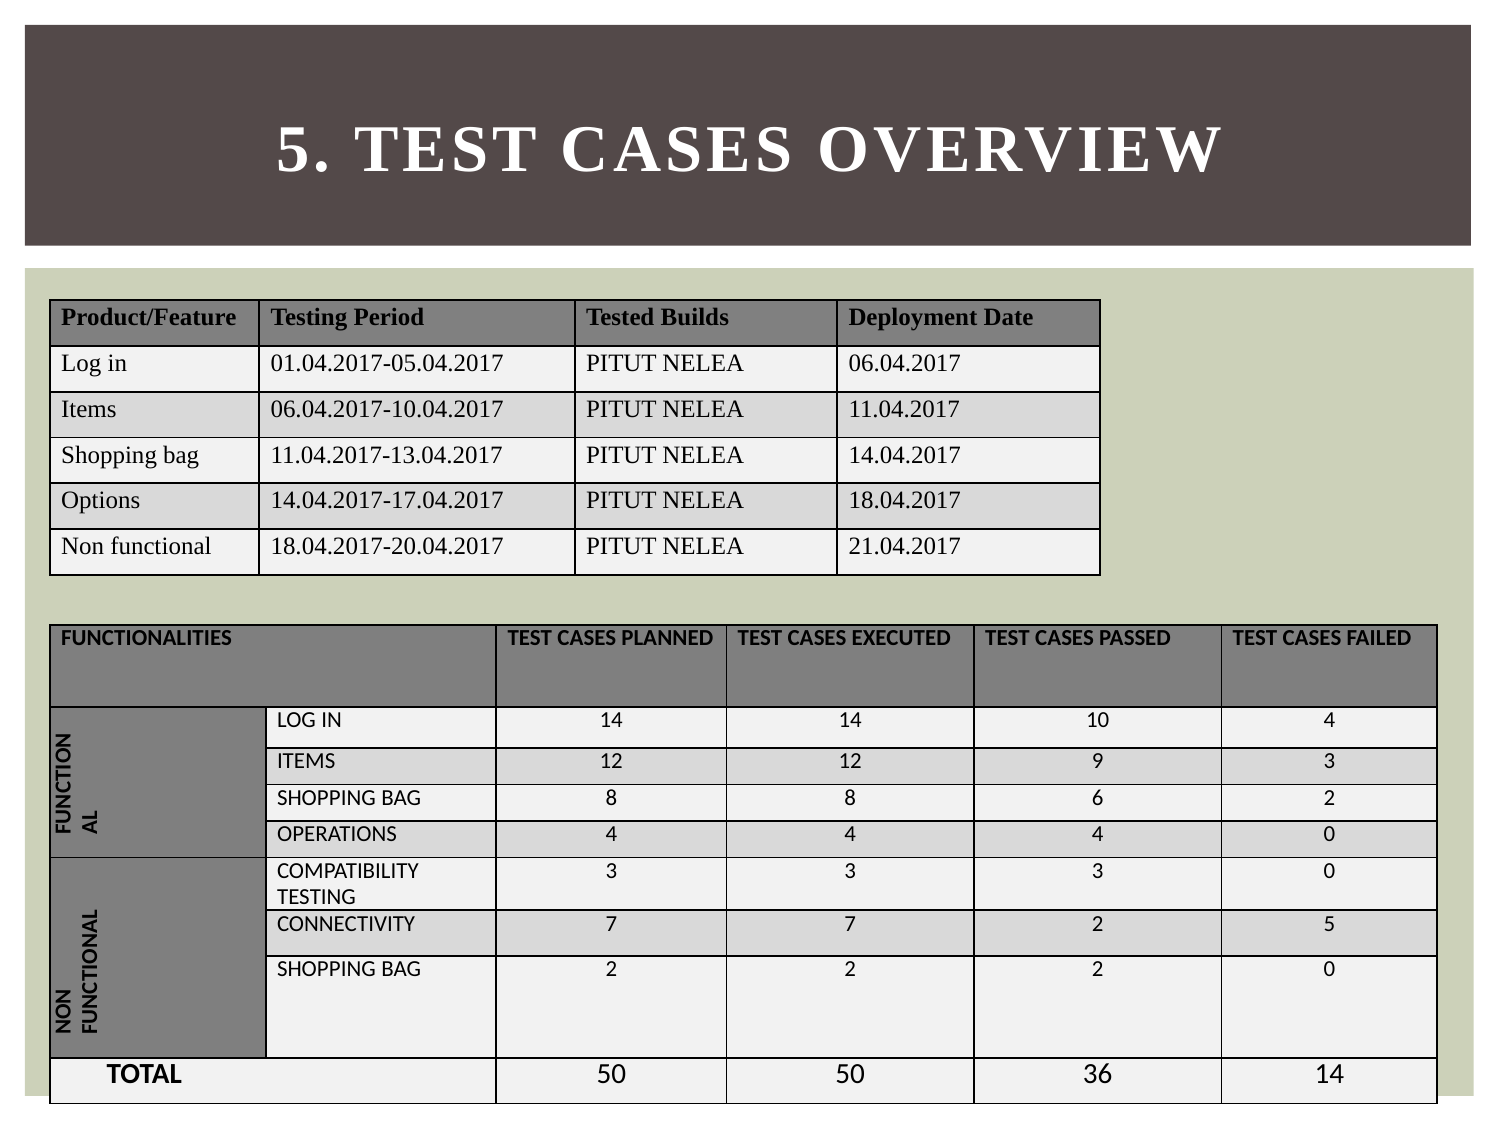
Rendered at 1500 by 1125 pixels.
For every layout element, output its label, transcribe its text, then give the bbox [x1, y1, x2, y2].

table_header TEST CASES FAILED [1222, 626, 1436, 706]
table_cell PITUT NELEA [576, 438, 836, 482]
table_cell PITUT NELEA [576, 347, 836, 391]
table_cell 0 [1222, 858, 1436, 909]
table_cell 4 [975, 822, 1221, 857]
table_cell 4 [497, 822, 726, 857]
table_cell 36 [975, 1059, 1221, 1103]
table_cell 18.04.2017 [838, 484, 1099, 528]
table_header TEST CASES PASSED [975, 626, 1221, 706]
table_cell 50 [497, 1059, 726, 1103]
table_cell Items [51, 393, 258, 437]
table_cell 2 [497, 957, 726, 1057]
table_cell 11.04.2017 [838, 393, 1099, 437]
table_cell PITUT NELEA [576, 393, 836, 437]
table_cell COMPATIBILITY TESTING [267, 858, 495, 909]
table_cell 4 [1222, 708, 1436, 747]
table_cell 14 [1222, 1059, 1436, 1103]
table_cell TOTAL [51, 1059, 495, 1103]
table_cell 8 [727, 785, 973, 820]
table_cell 18.04.2017-20.04.2017 [260, 530, 574, 574]
table_cell 9 [975, 749, 1221, 784]
table_cell 3 [975, 858, 1221, 909]
table_cell 0 [1222, 957, 1436, 1057]
table_cell 7 [727, 911, 973, 955]
table_cell LOG IN [267, 708, 495, 747]
table_cell Non functional [51, 530, 258, 574]
table_cell 0 [1222, 822, 1436, 857]
title 5. TEST CASES OVERVIEW [62, 58, 1438, 232]
table_cell OPERATIONS [267, 822, 495, 857]
table_cell 2 [975, 957, 1221, 1057]
table_cell PITUT NELEA [576, 530, 836, 574]
table_cell 21.04.2017 [838, 530, 1099, 574]
table_header TEST CASES EXECUTED [727, 626, 973, 706]
table_cell 12 [727, 749, 973, 784]
table_cell 06.04.2017 [838, 347, 1099, 391]
table_cell 5 [1222, 911, 1436, 955]
table_cell 6 [975, 785, 1221, 820]
table_cell 01.04.2017-05.04.2017 [260, 347, 574, 391]
table_cell NON FUNCTIONAL [51, 858, 265, 1057]
table_cell 12 [497, 749, 726, 784]
table_cell SHOPPING BAG [267, 957, 495, 1057]
table_cell PITUT NELEA [576, 484, 836, 528]
table_cell 11.04.2017-13.04.2017 [260, 438, 574, 482]
table_cell 2 [727, 957, 973, 1057]
table_cell 50 [727, 1059, 973, 1103]
table_cell Options [51, 484, 258, 528]
table_cell 06.04.2017-10.04.2017 [260, 393, 574, 437]
table_header Product/Feature [51, 301, 258, 345]
table_cell 3 [1222, 749, 1436, 784]
table_cell 3 [497, 858, 726, 909]
table_cell 8 [497, 785, 726, 820]
table_cell SHOPPING BAG [267, 785, 495, 820]
table_cell 4 [727, 822, 973, 857]
table_cell CONNECTIVITY [267, 911, 495, 955]
table_cell 14 [497, 708, 726, 747]
table_cell 7 [497, 911, 726, 955]
table_header Deployment Date [838, 301, 1099, 345]
table_cell 2 [975, 911, 1221, 955]
table_header Testing Period [260, 301, 574, 345]
table_cell 2 [1222, 785, 1436, 820]
table_cell 3 [727, 858, 973, 909]
table_header Tested Builds [576, 301, 836, 345]
table_cell 10 [975, 708, 1221, 747]
table_cell ITEMS [267, 749, 495, 784]
table_cell Shopping bag [51, 438, 258, 482]
table_cell Log in [51, 347, 258, 391]
table_cell FUNCTIONAL [51, 708, 265, 857]
table_cell 14.04.2017 [838, 438, 1099, 482]
table_header FUNCTIONALITIES [51, 626, 495, 706]
table_cell 14 [727, 708, 973, 747]
table_cell 14.04.2017-17.04.2017 [260, 484, 574, 528]
table_header TEST CASES PLANNED [497, 626, 726, 706]
